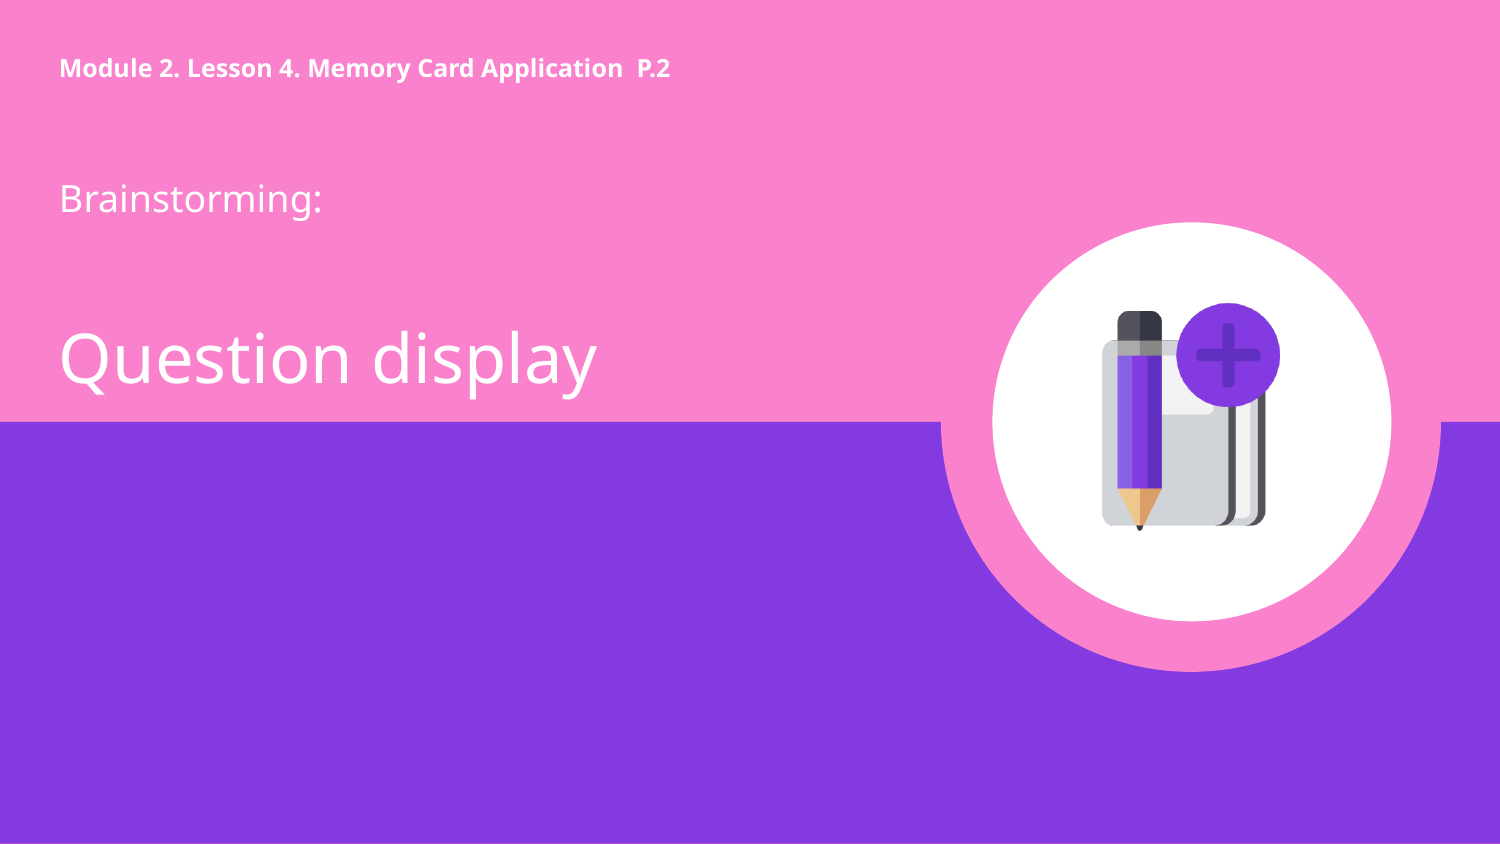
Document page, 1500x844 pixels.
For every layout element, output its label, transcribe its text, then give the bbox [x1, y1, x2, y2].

picture [1041, 275, 1341, 558]
text_box [0, 421, 1500, 844]
text_box Module 2. Lesson 4. Memory Card Application P.2 [59, 52, 951, 82]
text_box [1054, 566, 1330, 622]
text_box [1345, 293, 1392, 550]
text_box Brainstorming: [58, 171, 491, 220]
text_box [992, 297, 1036, 547]
text_box [940, 171, 1441, 672]
text_box Question display [59, 286, 1025, 398]
text_box [1059, 222, 1325, 273]
